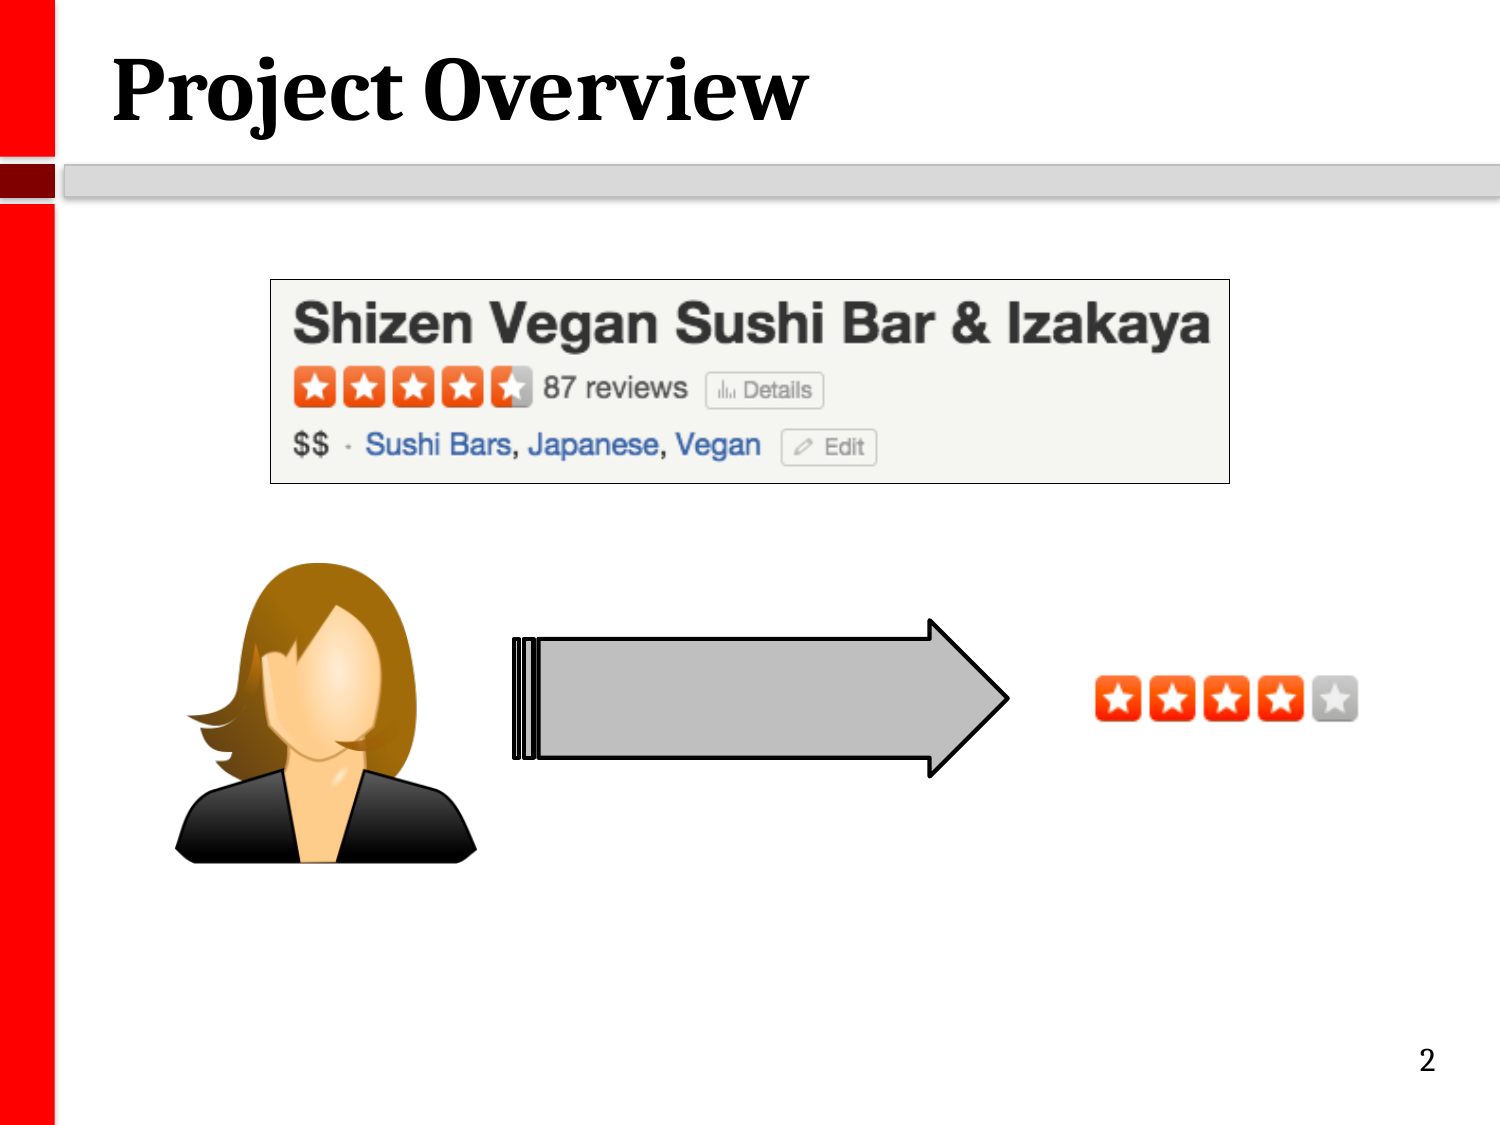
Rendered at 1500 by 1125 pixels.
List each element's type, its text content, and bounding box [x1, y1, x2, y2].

picture [269, 279, 1231, 484]
picture [1072, 654, 1370, 739]
slide_number 2 [1074, 1012, 1451, 1103]
text_box [522, 618, 1010, 779]
title Project Overview [96, 5, 1425, 163]
picture [174, 562, 478, 865]
text_box [512, 637, 521, 760]
